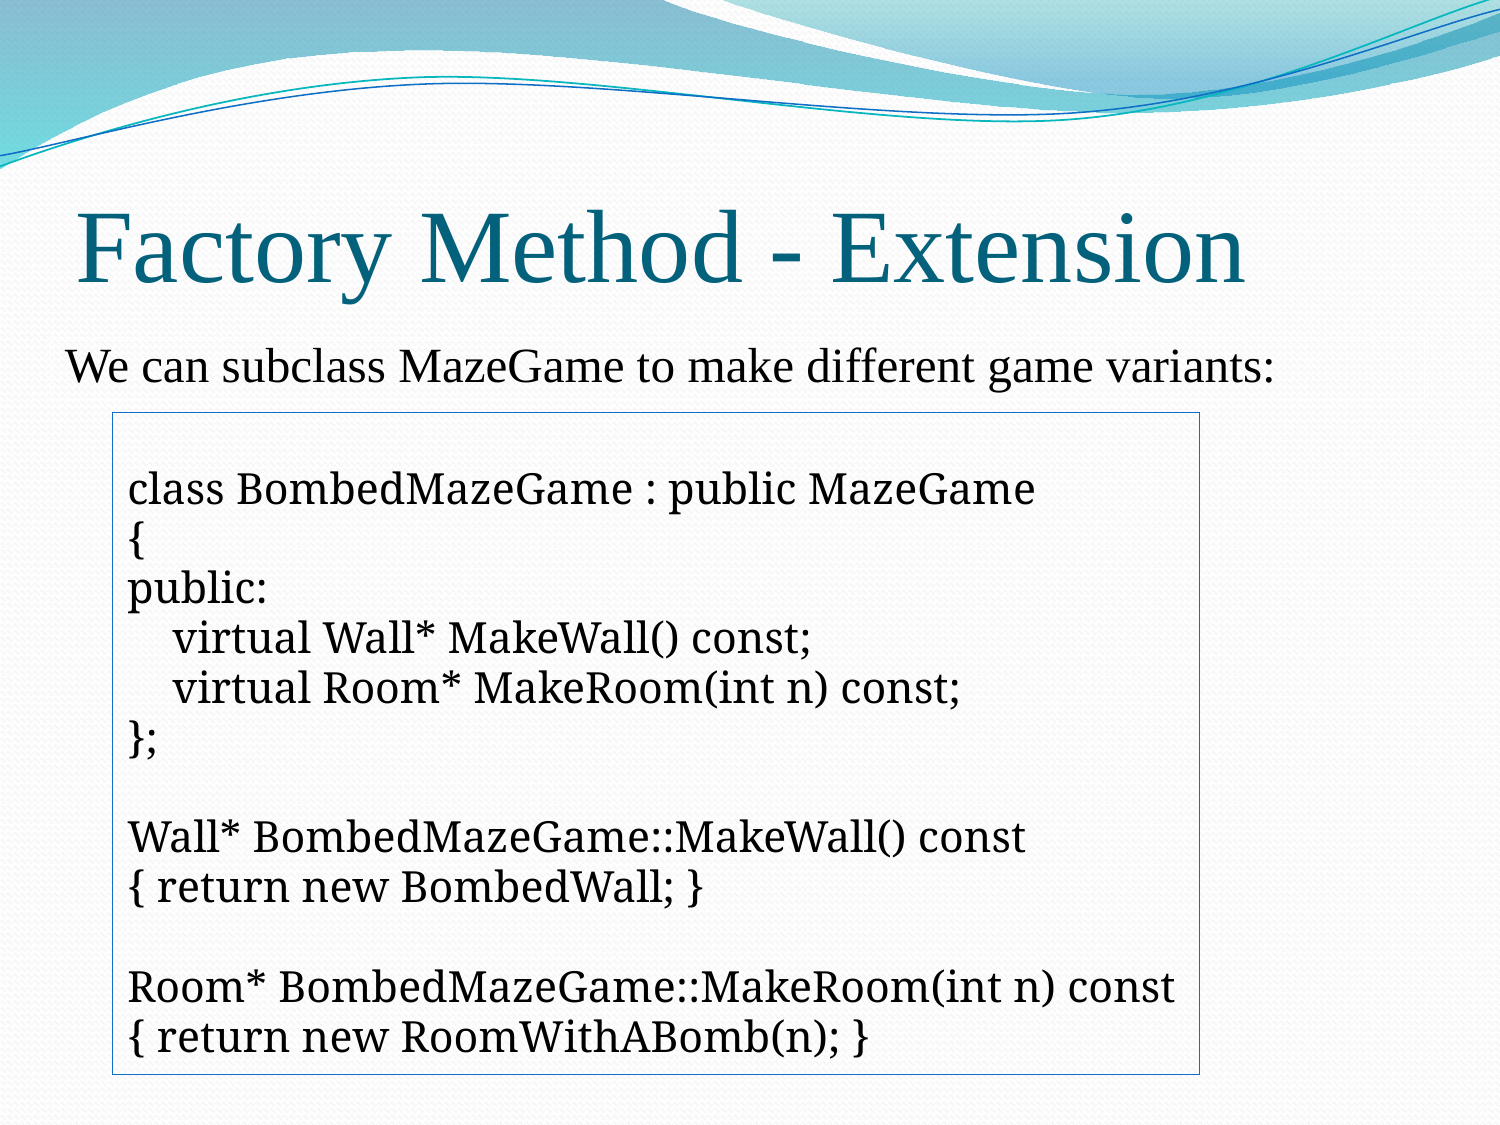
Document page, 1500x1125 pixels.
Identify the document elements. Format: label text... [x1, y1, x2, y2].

list We can subclass MazeGame to make different game variants: [50, 337, 1425, 400]
text_box class BombedMazeGame : public MazeGame { public: virtual Wall* MakeWall() const; virtual Room* MakeRoom(int n) const; }; Wall* BombedMazeGame::MakeWall() const { return new BombedWall; } Room* BombedMazeGame::MakeRoom(int n) const { return new RoomWithABomb(n); } [112, 412, 1200, 1075]
title Factory Method - Extension [75, 149, 1425, 303]
